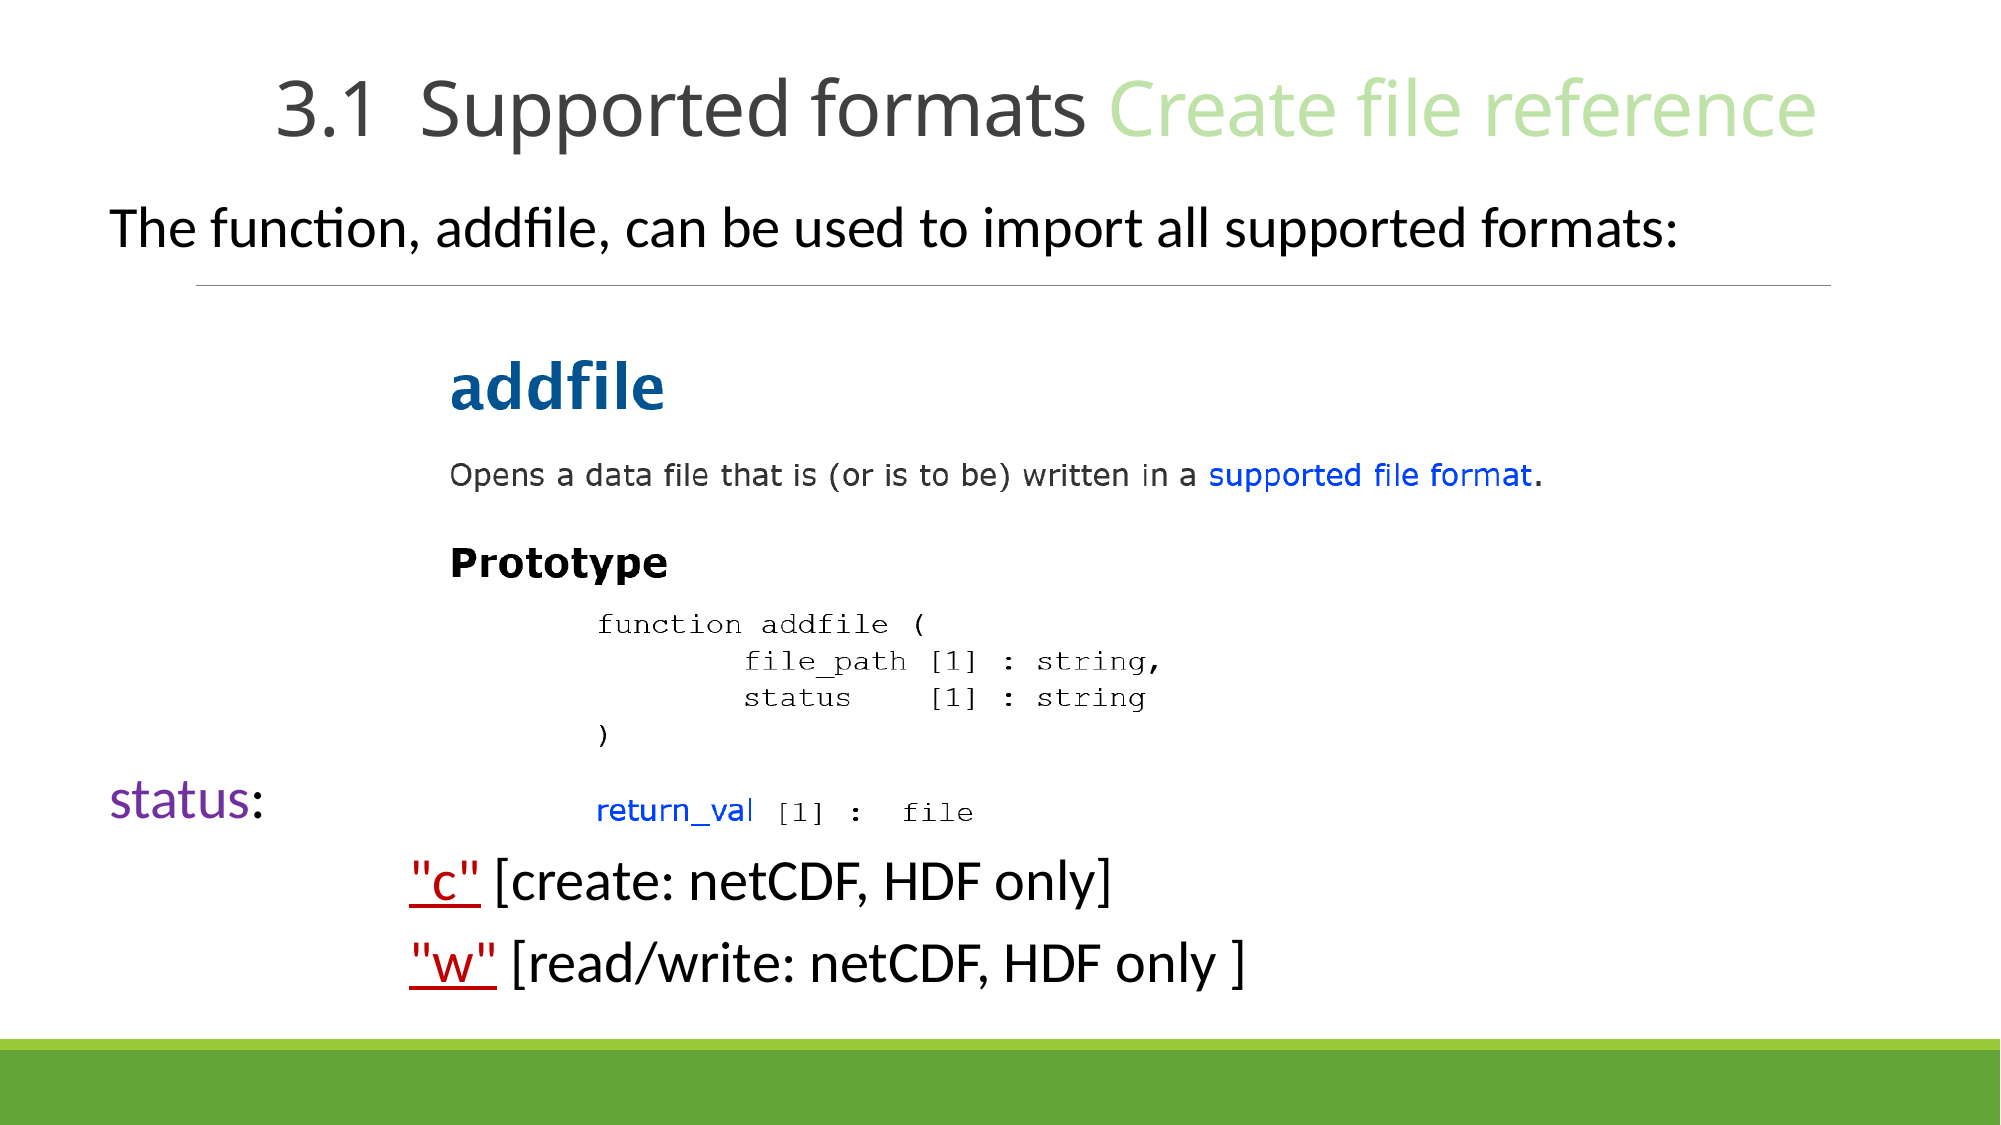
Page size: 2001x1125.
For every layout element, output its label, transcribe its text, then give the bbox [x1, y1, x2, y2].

picture [419, 333, 1552, 849]
title 3.1 Supported formats Create file reference [260, 0, 1905, 161]
text_box The function, addfile, can be used to import all supported formats: status: "r" [read: all supported formats] "c" [create: netCDF, HDF only] "w" [read/write: netCDF, HDF only ] [94, 181, 1873, 1010]
